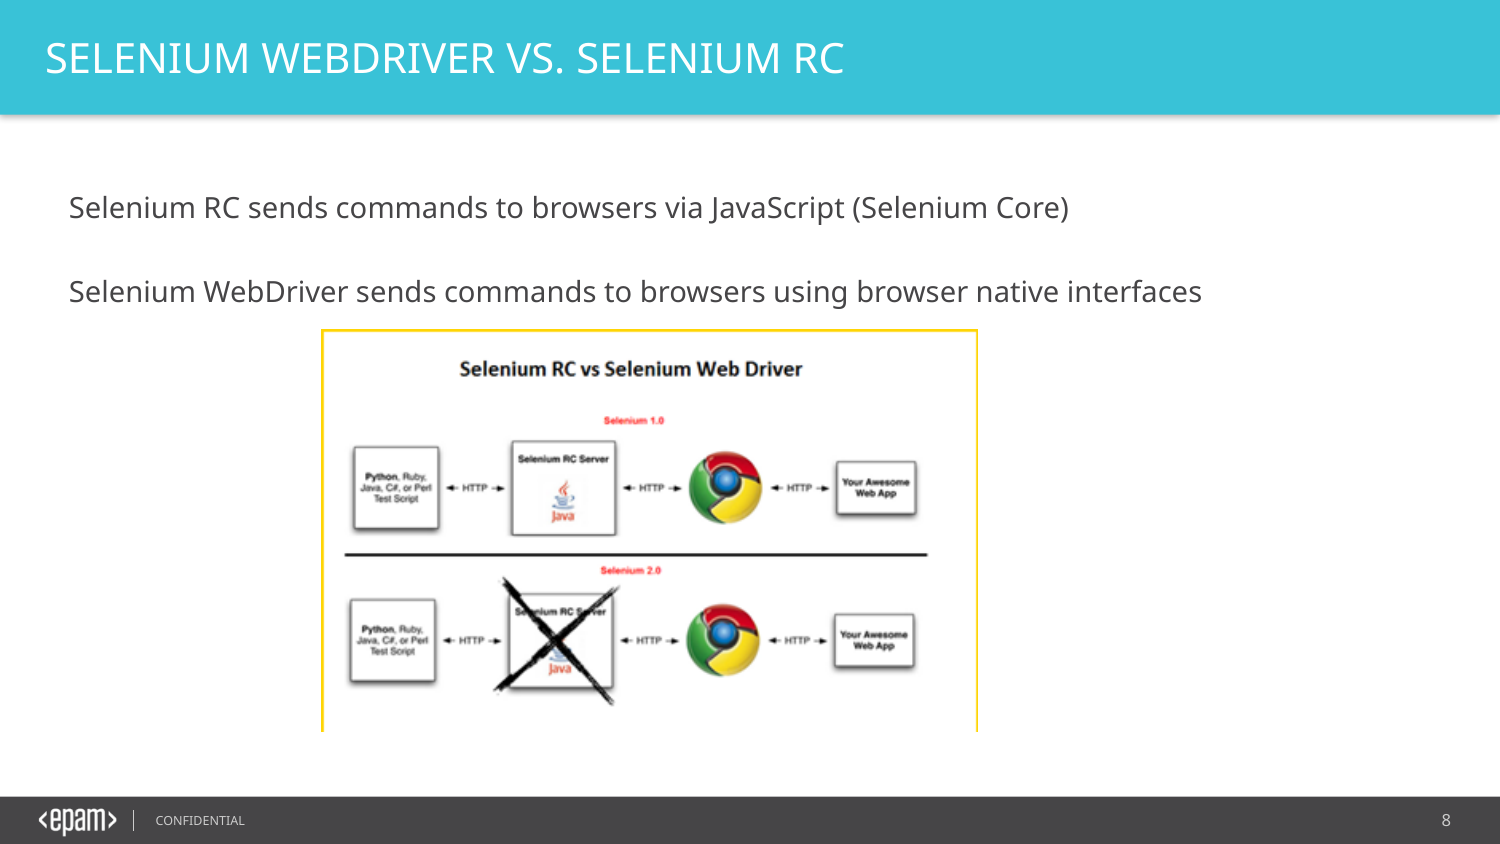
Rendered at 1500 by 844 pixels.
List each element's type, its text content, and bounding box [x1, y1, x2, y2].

list Selenium RC sends commands to browsers via JavaScript (Selenium Core) Selenium WebDriver sends commands to browsers using browser native interfaces [57, 176, 1426, 732]
picture [321, 329, 978, 733]
list SELENIUM WEBDRIVER VS. SELENIUM RC [0, 0, 1500, 115]
picture [38, 808, 117, 837]
